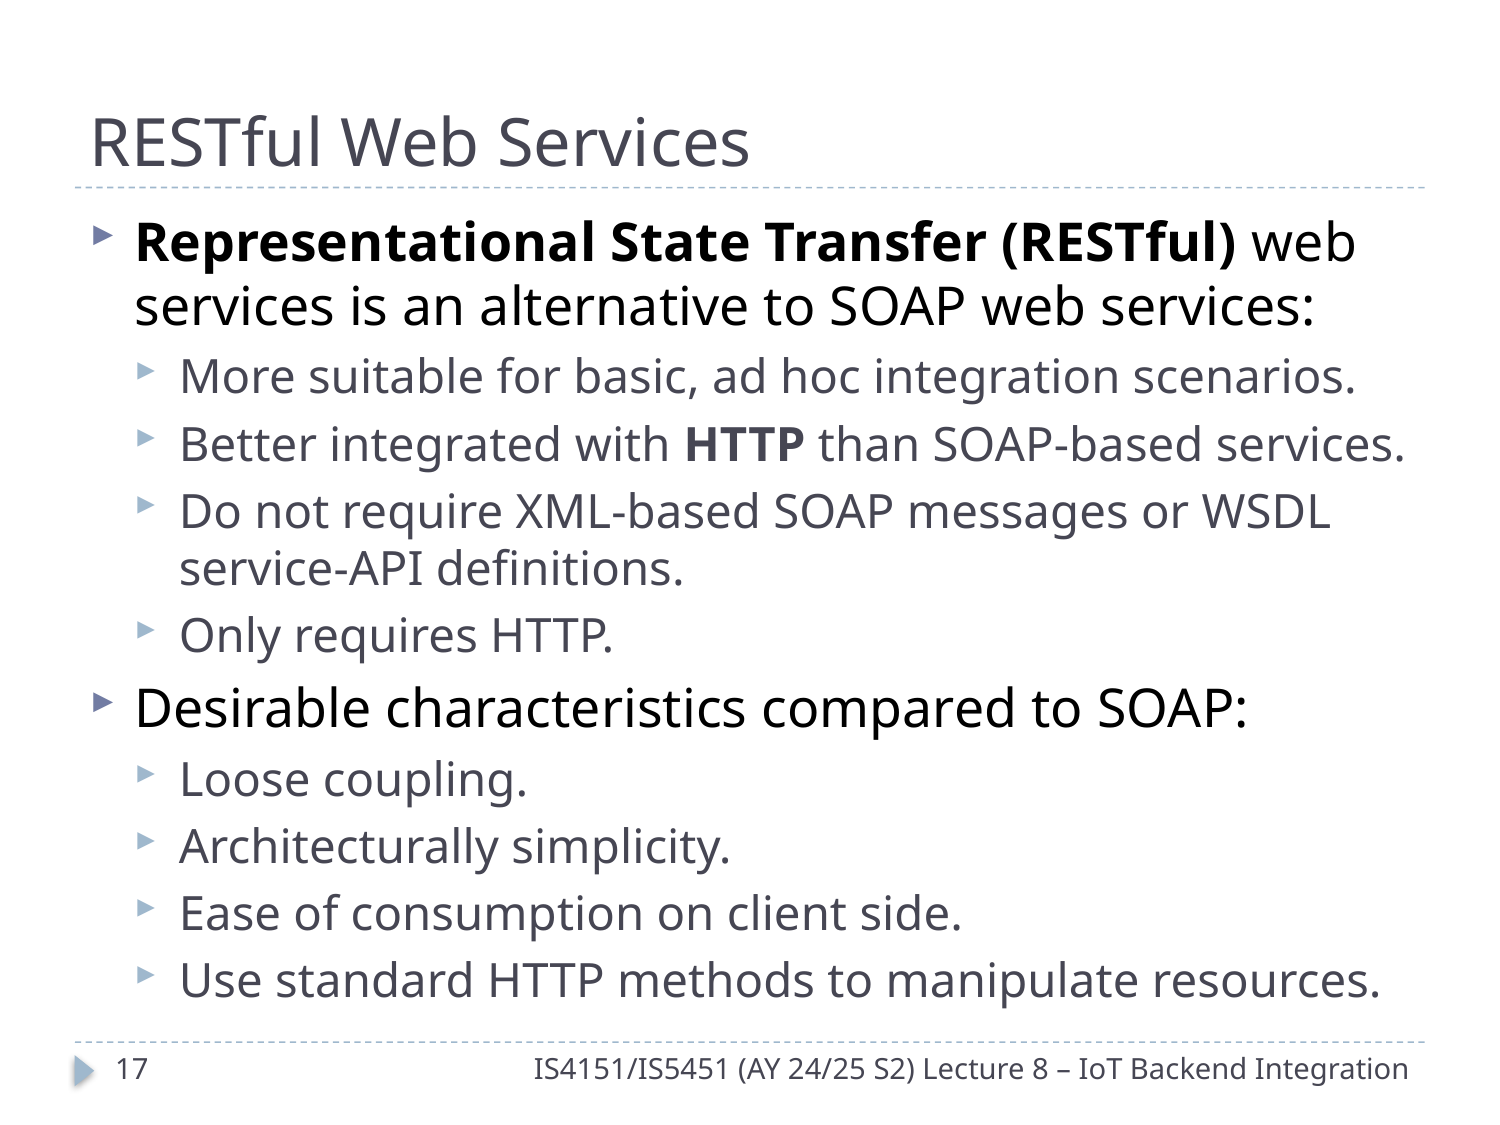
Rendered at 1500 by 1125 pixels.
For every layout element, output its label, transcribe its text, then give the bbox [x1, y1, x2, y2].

title RESTful Web Services [75, 24, 1425, 188]
footer IS4151/IS5451 (AY 24/25 S2) Lecture 8 – IoT Backend Integration [426, 1043, 1425, 1103]
list Representational State Transfer (RESTful) web services is an alternative to SOAP web services: More suitable for basic, ad hoc integration scenarios. Better integrated with HTTP than SOAP-based services. Do not require XML-based SOAP messages or WSDL service-API definitions. Only requires HTTP. Desirable characteristics compared to SOAP: Loose coupling. Architecturally simplicity. Ease of consumption on client side. Use standard HTTP methods to manipulate resources. [75, 200, 1425, 1043]
slide_number 16 [100, 1043, 426, 1103]
